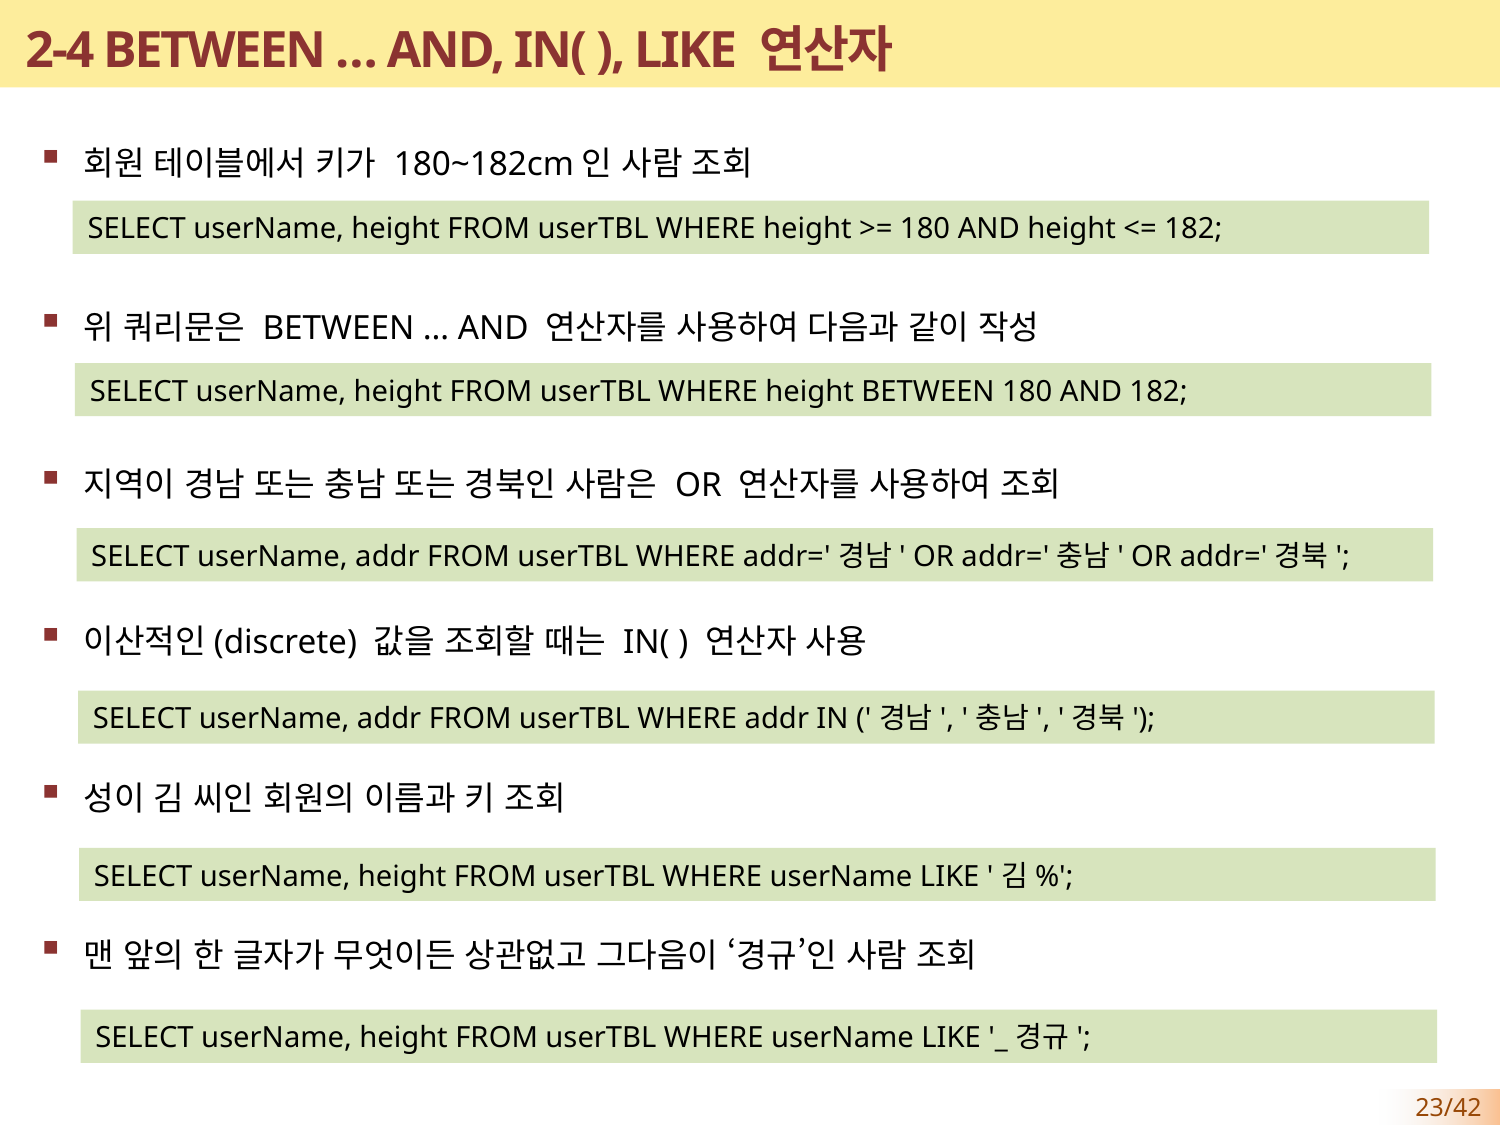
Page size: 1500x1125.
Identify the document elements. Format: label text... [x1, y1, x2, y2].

title 2-4 BETWEEN … AND, IN( ), LIKE 연산자 [10, 8, 1260, 87]
list 회원 테이블에서 키가 180~182cm인 사람 조회 위 쿼리문은 BETWEEN … AND 연산자를 사용하여 다음과 같이 작성 지역이 경남 또는 충남 또는 경북인 사람은 OR 연산자를 사용하여 조회 이산적인(discrete) 값을 조회할 때는 IN( ) 연산자 사용 성이 김 씨인 회원의 이름과 키 조회 맨 앞의 한 글자가 무엇이든 상관없고 그다음이 ‘경규’인 사람 조회 [10, 126, 1481, 1057]
text_box SELECT userName, height FROM userTBL WHERE height >= 180 AND height <= 182; [71, 199, 1431, 256]
text_box SELECT userName, addr FROM userTBL WHERE addr='경남' OR addr='충남' OR addr='경북'; [74, 526, 1435, 583]
text_box SELECT userName, height FROM userTBL WHERE height BETWEEN 180 AND 182; [73, 361, 1434, 418]
text_box SELECT userName, addr FROM userTBL WHERE addr IN ('경남', '충남', '경북'); [76, 689, 1437, 746]
text_box SELECT userName, height FROM userTBL WHERE userName LIKE '김%'; [77, 846, 1438, 903]
text_box SELECT userName, height FROM userTBL WHERE userName LIKE '_경규'; [79, 1008, 1439, 1065]
